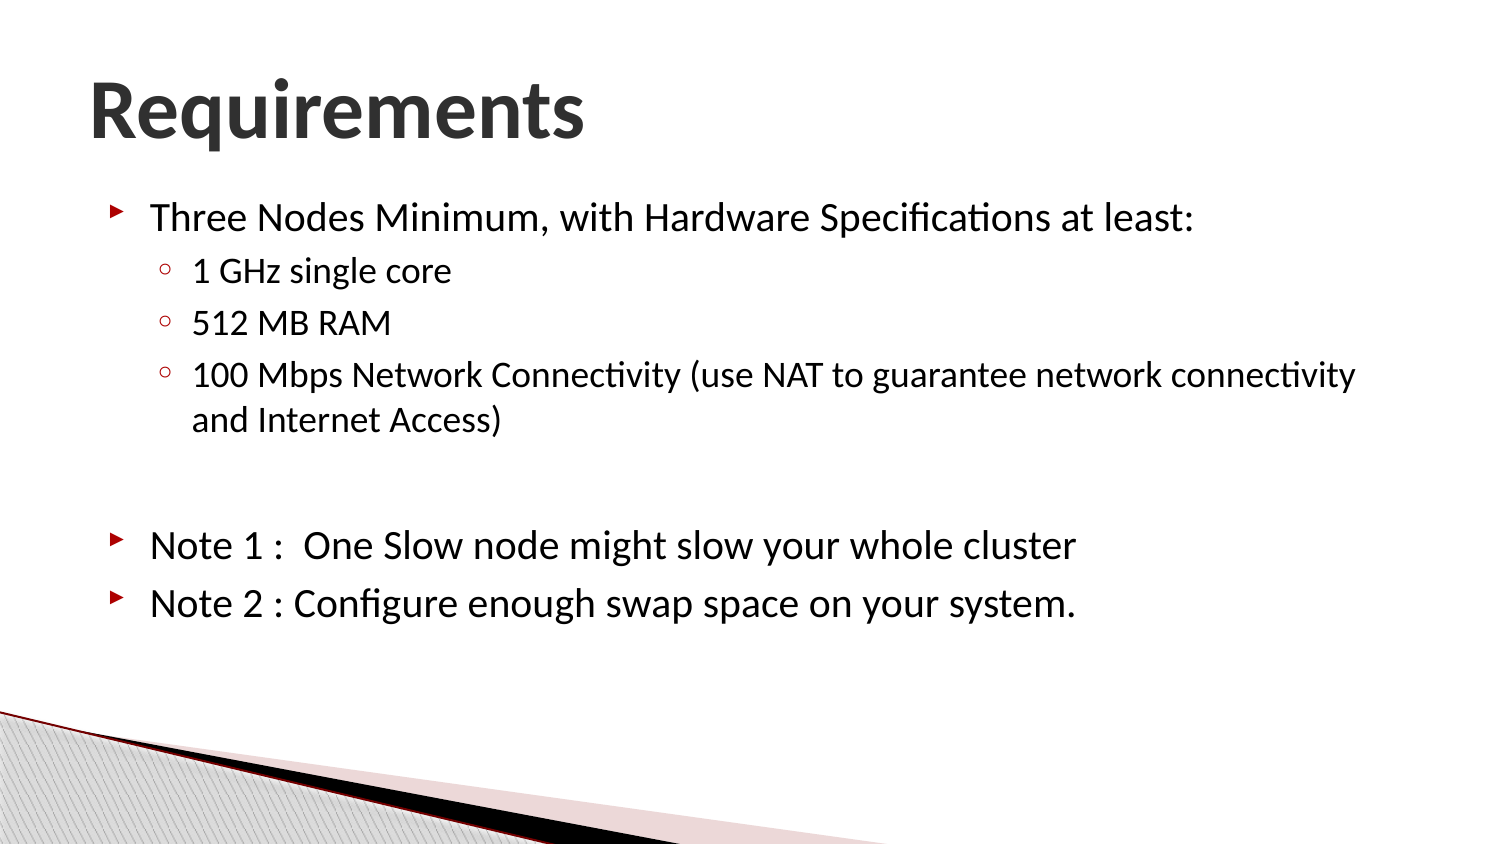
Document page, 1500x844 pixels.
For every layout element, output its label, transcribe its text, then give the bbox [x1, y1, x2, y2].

list Three Nodes Minimum, with Hardware Specifications at least: 1 GHz single core 512 MB RAM 100 Mbps Network Connectivity (use NAT to guarantee network connectivity and Internet Access) Note 1 : One Slow node might slow your whole cluster Note 2 : Configure enough swap space on your system. [75, 182, 1425, 740]
title Requirements [75, 33, 1425, 175]
